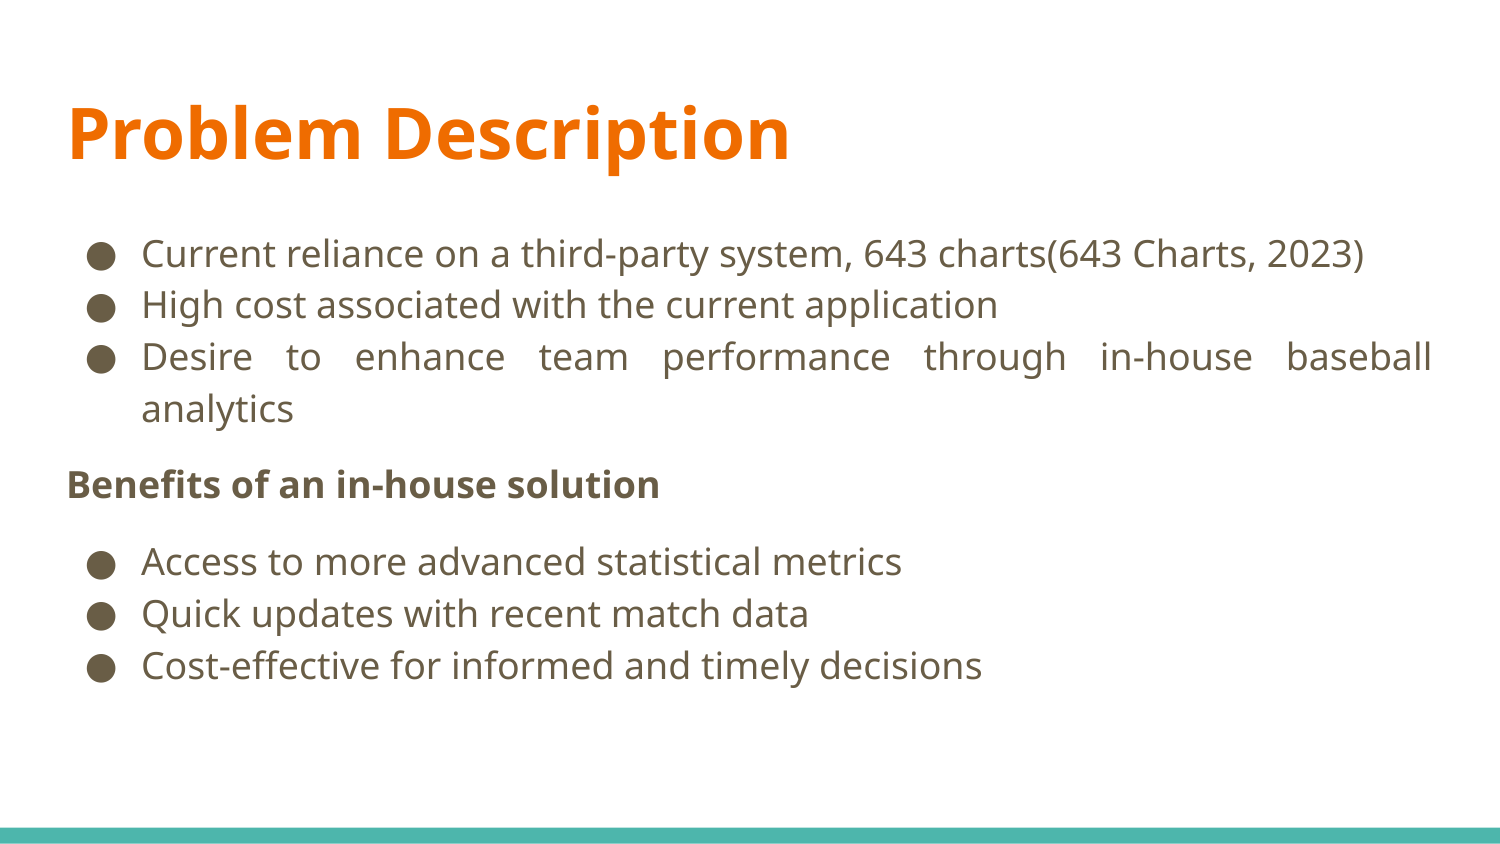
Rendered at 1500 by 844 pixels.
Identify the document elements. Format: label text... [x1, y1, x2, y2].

title Problem Description [51, 72, 1449, 189]
list Current reliance on a third-party system, 643 charts(643 Charts, 2023) High cost associated with the current application Desire to enhance team performance through in-house baseball analytics Benefits of an in-house solution Access to more advanced statistical metrics Quick updates with recent match data Cost-effective for informed and timely decisions [51, 207, 1449, 750]
